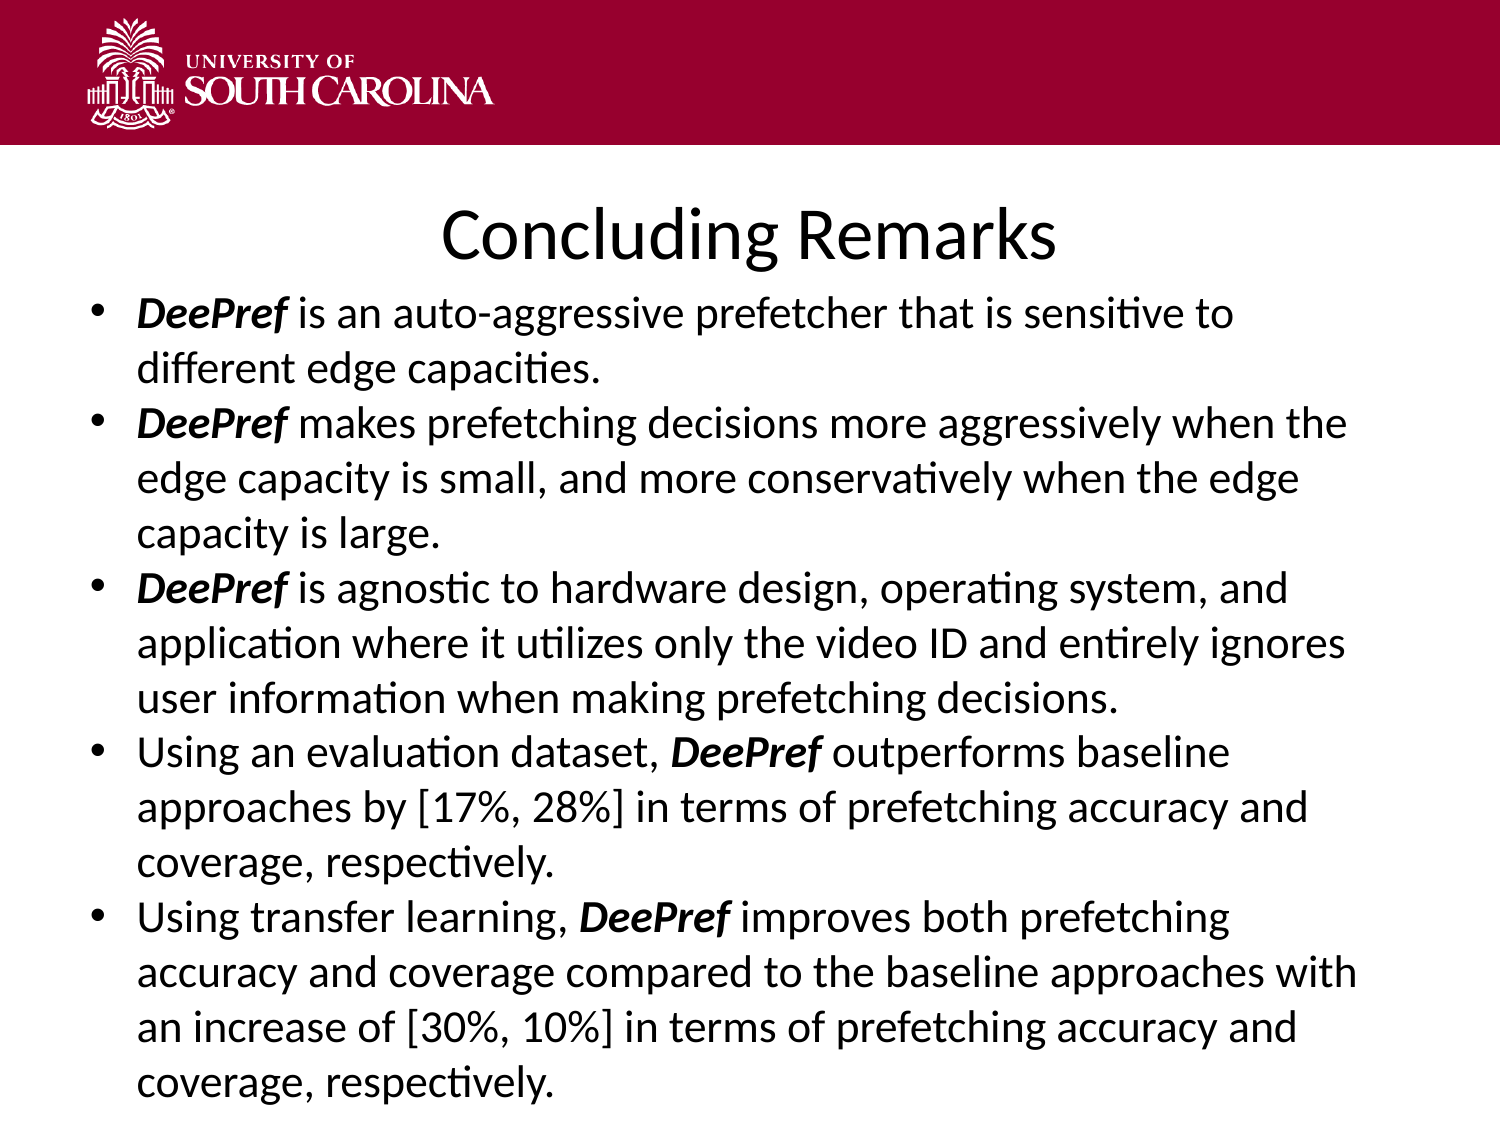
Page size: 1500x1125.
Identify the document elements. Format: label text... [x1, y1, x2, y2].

title Concluding Remarks [75, 176, 1425, 275]
picture [0, 0, 1500, 145]
text_box DeePref is an auto-aggressive prefetcher that is sensitive to different edge capacities. DeePref makes prefetching decisions more aggressively when the edge capacity is small, and more conservatively when the edge capacity is large. DeePref is agnostic to hardware design, operating system, and application where it utilizes only the video ID and entirely ignores user information when making prefetching decisions. Using an evaluation dataset, DeePref outperforms baseline approaches by [17%, 28%] in terms of prefetching accuracy and coverage, respectively. Using transfer learning, DeePref improves both prefetching accuracy and coverage compared to the baseline approaches with an increase of [30%, 10%] in terms of prefetching accuracy and coverage, respectively. [74, 274, 1402, 1125]
